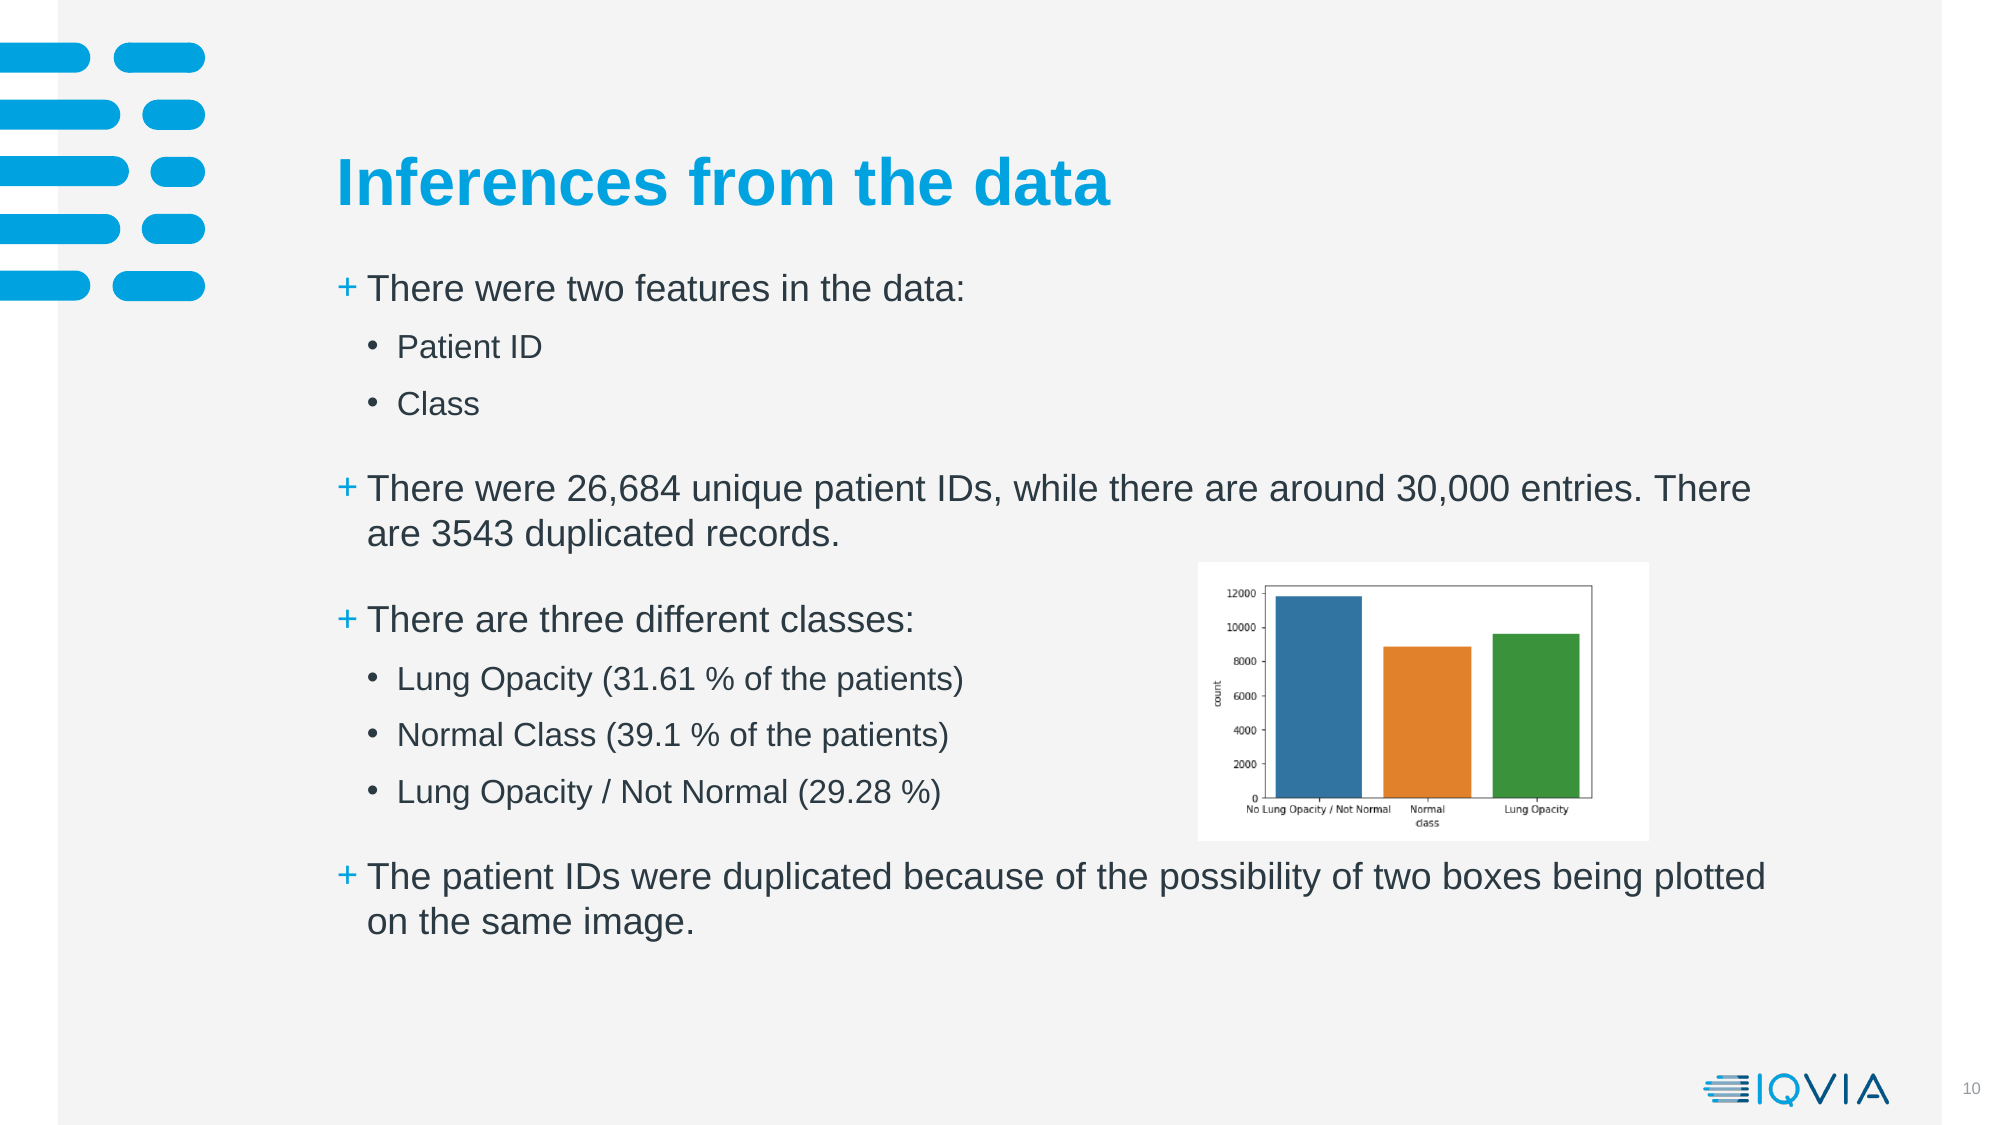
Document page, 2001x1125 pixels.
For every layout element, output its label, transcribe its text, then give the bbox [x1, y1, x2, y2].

picture [1198, 562, 1649, 841]
list There were two features in the data: Patient ID Class There were 26,684 unique patient IDs, while there are around 30,000 entries. There are 3543 duplicated records. There are three different classes: Lung Opacity (31.61 % of the patients) Normal Class (39.1 % of the patients) Lung Opacity / Not Normal (29.28 %) The patient IDs were duplicated because of the possibility of two boxes being plotted on the same image. [321, 256, 1826, 1030]
picture [1702, 1072, 1890, 1108]
title Inferences from the data [321, 135, 1826, 233]
